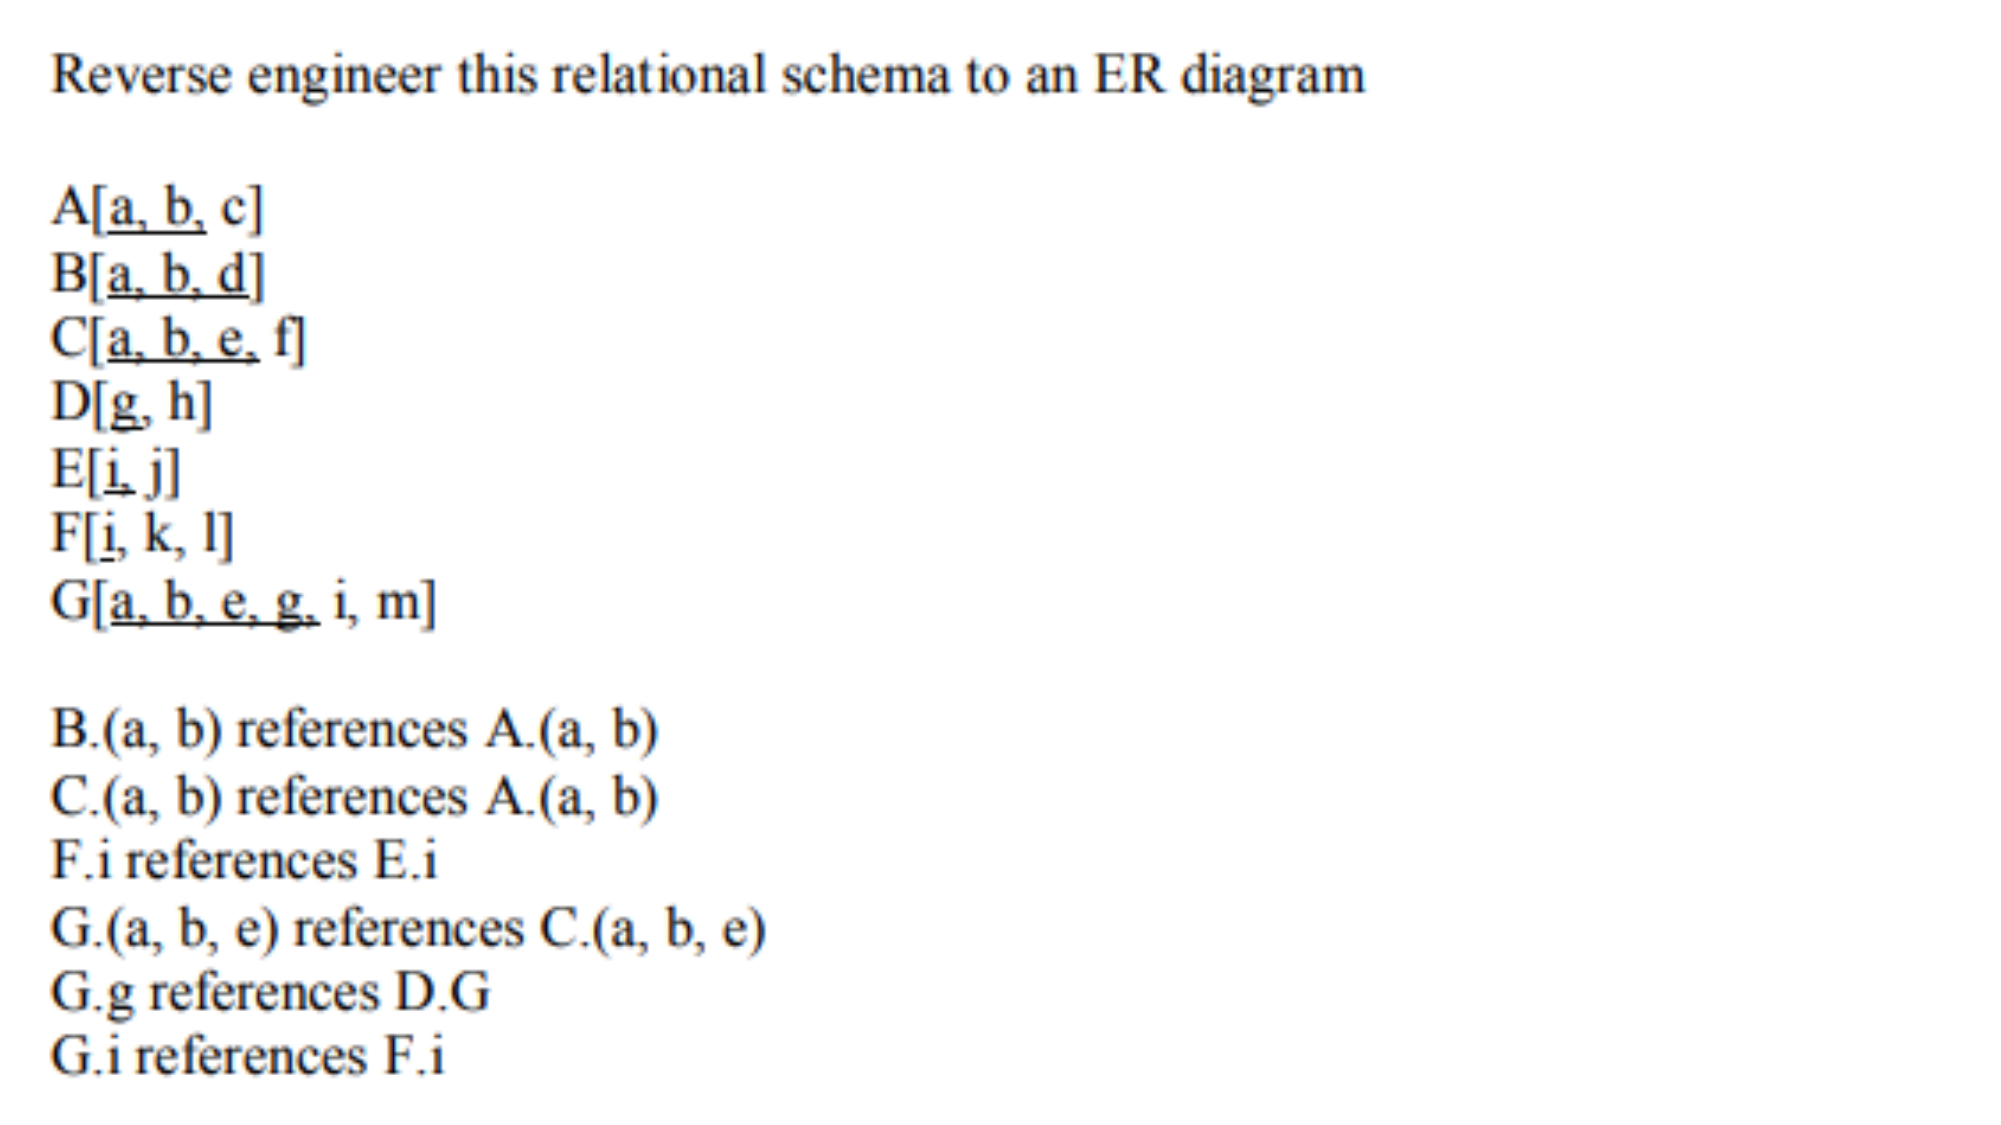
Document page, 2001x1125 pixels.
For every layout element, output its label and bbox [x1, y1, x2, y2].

picture [34, 19, 1445, 1107]
